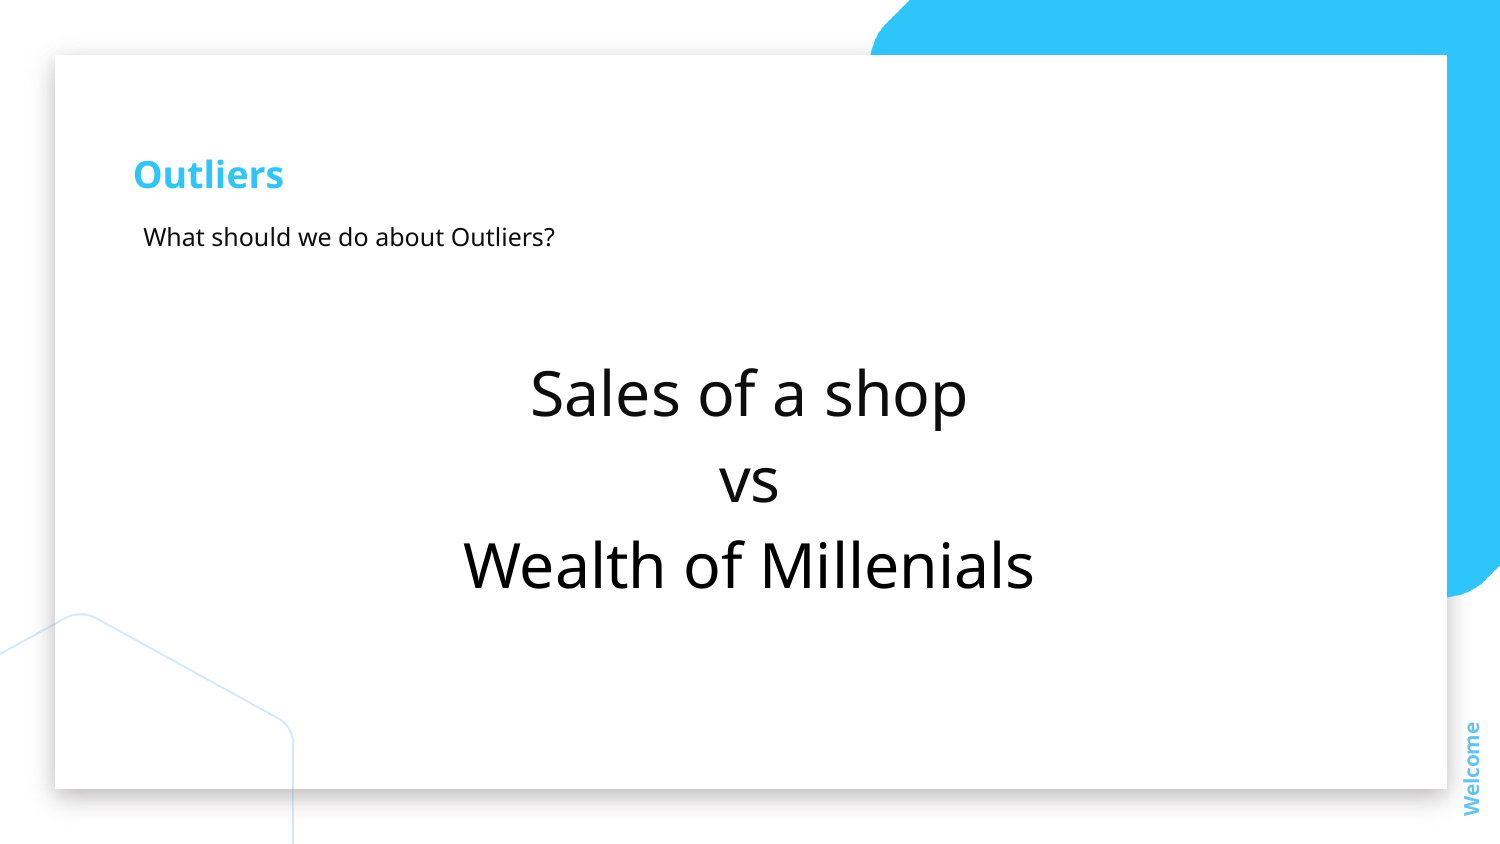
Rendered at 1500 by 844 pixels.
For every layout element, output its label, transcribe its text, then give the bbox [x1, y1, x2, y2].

picture [0, 0, 1500, 844]
text_box Outliers [117, 113, 1277, 193]
text_box What should we do about Outliers? [128, 201, 751, 366]
text_box Welcome [1444, 580, 1497, 820]
text_box Sales of a shop vs Wealth of Millenials [161, 327, 1339, 656]
